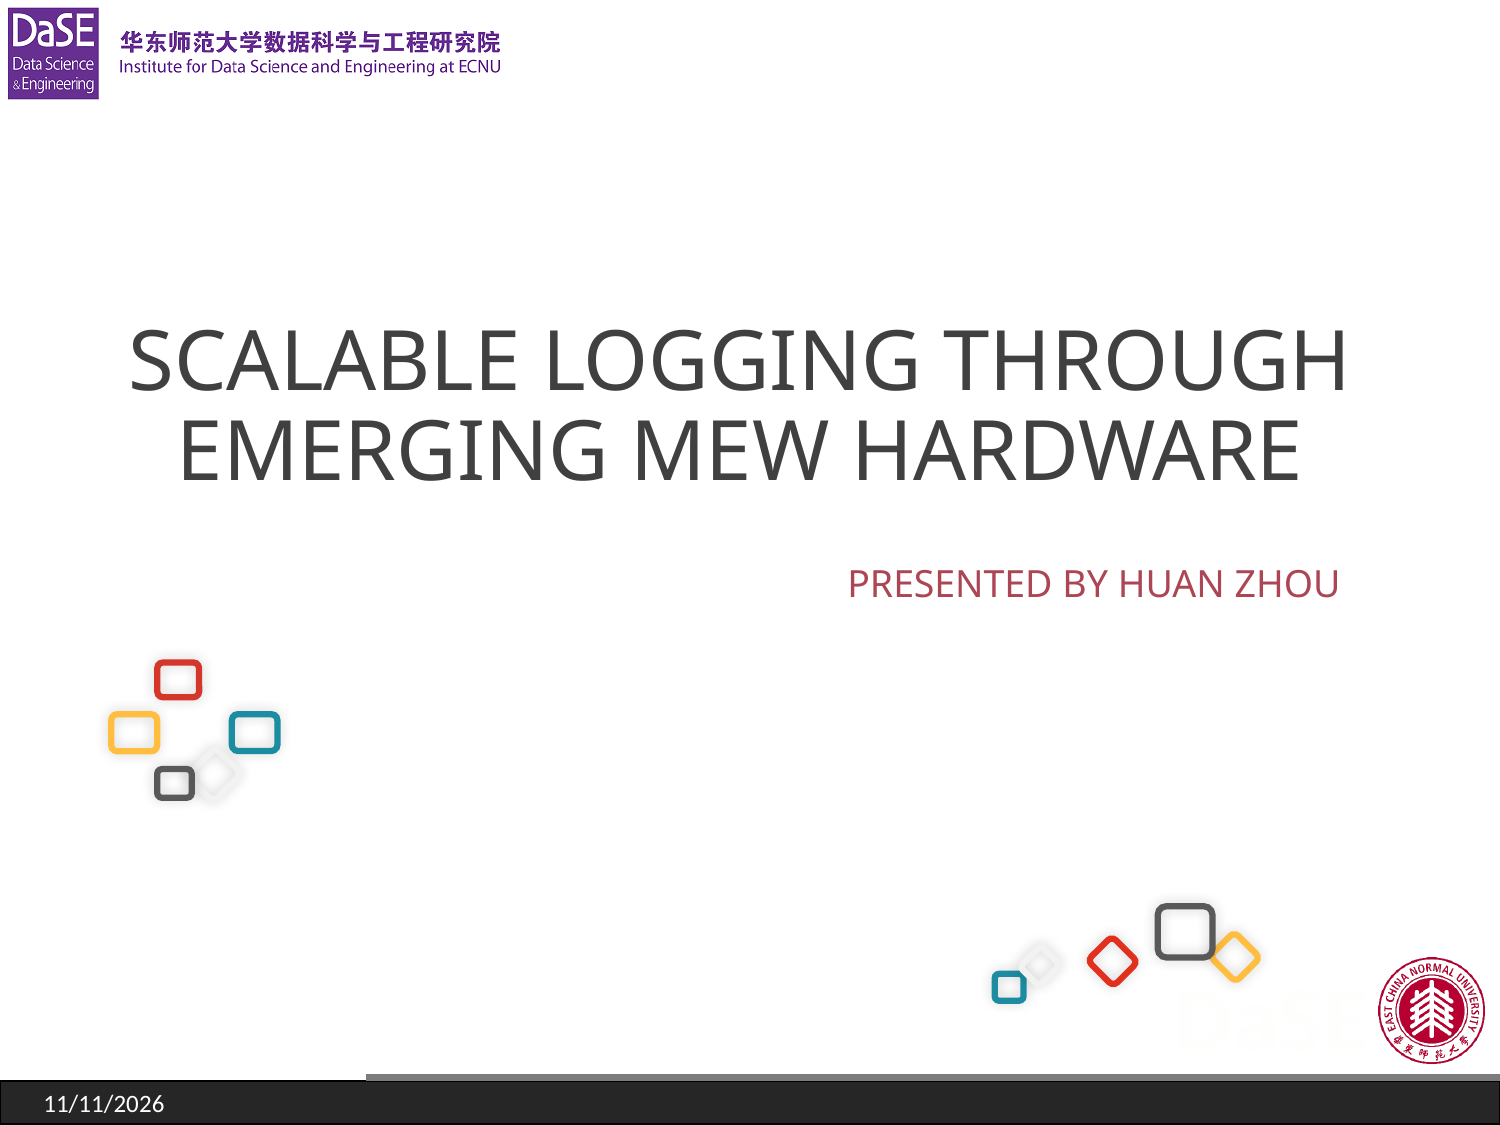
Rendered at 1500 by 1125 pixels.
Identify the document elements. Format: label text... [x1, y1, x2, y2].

picture [1378, 957, 1485, 1064]
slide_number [28, 1085, 366, 1121]
title SCALABLE LOGGING THROUGH EMERGING MEW HARDWARE [109, 295, 1372, 522]
picture [0, 0, 507, 107]
text_box PRESENTED BY HUAN ZHOU [830, 552, 1358, 622]
